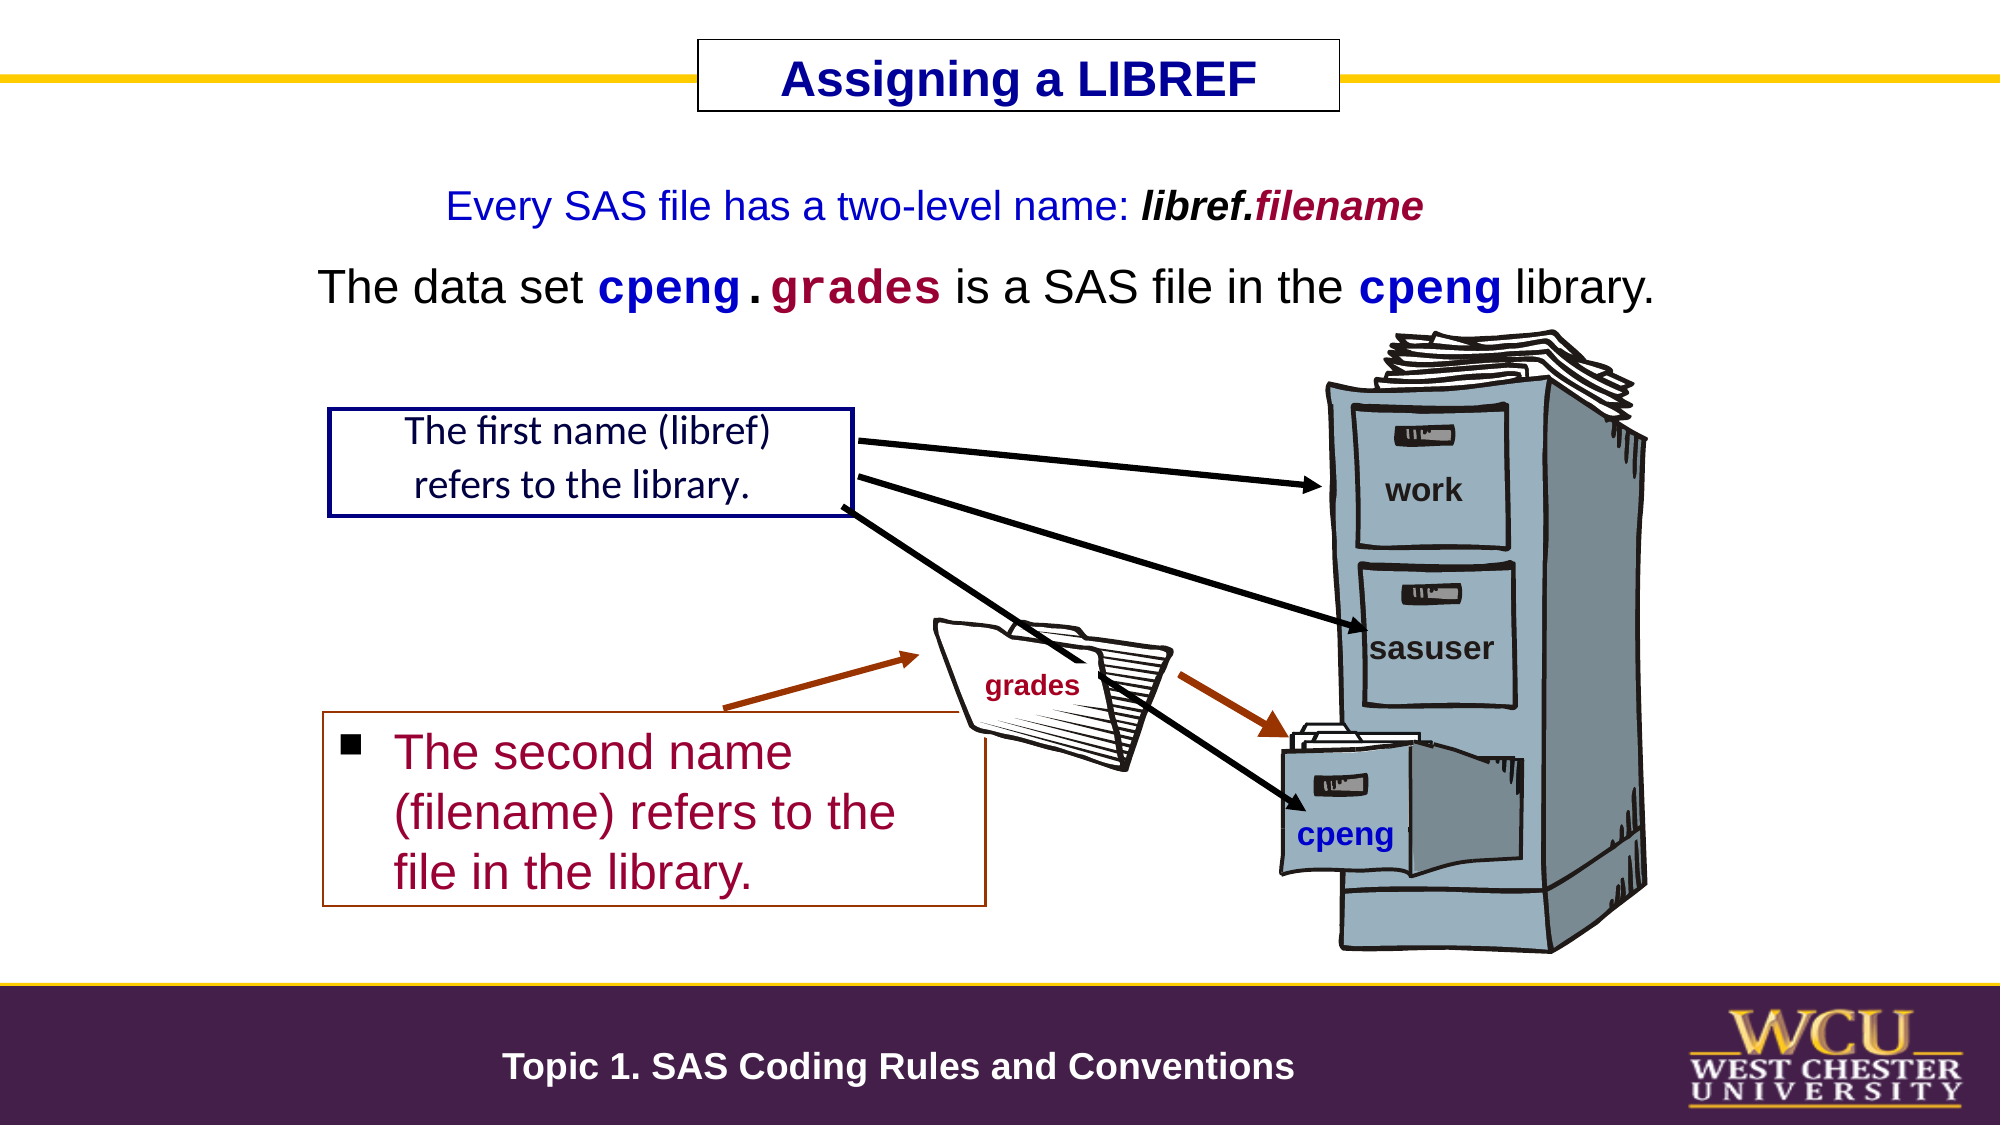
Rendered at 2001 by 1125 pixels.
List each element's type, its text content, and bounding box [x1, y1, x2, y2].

text_box [1323, 781, 1328, 791]
text_box [1399, 356, 1470, 363]
text_box [1111, 691, 1133, 699]
text_box [1122, 742, 1135, 749]
text_box [1427, 587, 1459, 600]
text_box [1316, 734, 1359, 741]
text_box [1378, 376, 1517, 389]
text_box [1453, 747, 1491, 765]
text_box [1420, 429, 1452, 441]
text_box [1115, 684, 1151, 694]
text_box [1120, 731, 1134, 737]
text_box [1433, 742, 1455, 752]
text_box [1284, 746, 1408, 871]
text_box [1103, 651, 1164, 664]
text_box [1401, 583, 1463, 606]
text_box [979, 721, 1122, 762]
picture [0, 986, 2000, 1125]
text_box [858, 476, 1369, 634]
text_box [1104, 659, 1160, 671]
text_box [1139, 700, 1150, 707]
text_box [1281, 747, 1355, 754]
text_box [1127, 706, 1150, 759]
text_box [1280, 867, 1362, 877]
text_box [1011, 624, 1040, 638]
text_box [1124, 690, 1153, 699]
text_box [1073, 704, 1112, 713]
text_box [937, 622, 1120, 766]
text_box [1178, 672, 1265, 727]
text_box [1100, 648, 1167, 661]
text_box [1122, 739, 1132, 744]
text_box [1117, 719, 1143, 728]
text_box [1518, 759, 1525, 860]
text_box [1413, 587, 1417, 598]
text_box [1108, 679, 1156, 691]
text_box [1510, 761, 1514, 783]
text_box [1330, 777, 1364, 792]
text_box [1121, 734, 1137, 742]
text_box [1433, 336, 1470, 346]
text_box [1343, 891, 1548, 950]
text_box [1110, 687, 1126, 694]
text_box sasuser [1369, 626, 1495, 667]
text_box Every SAS file has a two-level name: libref.filename [430, 171, 1598, 236]
text_box [1477, 334, 1573, 355]
text_box [1104, 656, 1165, 668]
text_box [933, 617, 1128, 772]
text_box [1406, 343, 1623, 394]
text_box [1131, 695, 1148, 701]
text_box [1393, 362, 1508, 371]
text_box [1355, 410, 1506, 547]
text_box [1506, 354, 1619, 403]
text_box [1017, 619, 1174, 708]
text_box [1406, 429, 1410, 439]
text_box work [1385, 467, 1464, 508]
text_box [1257, 710, 1289, 738]
text_box [1115, 715, 1139, 723]
text_box [1325, 329, 1648, 954]
text_box [1313, 772, 1369, 797]
text_box [1014, 717, 1119, 746]
text_box [1036, 632, 1167, 657]
text_box [1387, 367, 1526, 380]
text_box [1577, 362, 1606, 374]
text_box [1333, 393, 1530, 619]
text_box [1280, 795, 1285, 828]
text_box [1007, 620, 1019, 634]
text_box Assigning a LIBREF [697, 39, 1340, 112]
text_box [1357, 560, 1518, 711]
text_box grades [967, 663, 1098, 701]
text_box [928, 614, 1153, 776]
text_box [1269, 832, 1280, 840]
text_box [1336, 543, 1361, 626]
text_box [1481, 756, 1516, 761]
text_box [1341, 379, 1548, 889]
text_box [1113, 704, 1147, 714]
text_box [1106, 667, 1157, 679]
text_box [1112, 699, 1144, 709]
text_box [1405, 339, 1430, 344]
list The first name (libref) refers to the library. [329, 409, 853, 517]
text_box [1304, 725, 1347, 732]
text_box [1279, 853, 1285, 876]
text_box [1280, 828, 1285, 853]
text_box [1420, 588, 1424, 598]
text_box [1362, 867, 1412, 878]
text_box [1105, 664, 1161, 676]
text_box [1112, 695, 1142, 705]
text_box cpeng [1296, 812, 1395, 853]
text_box [1035, 714, 1118, 736]
text_box [1350, 401, 1512, 552]
text_box [1362, 569, 1513, 705]
text_box [1388, 740, 1414, 749]
text_box [1295, 735, 1314, 748]
text_box [1516, 758, 1524, 794]
text_box [1118, 723, 1137, 730]
text_box [997, 720, 1120, 755]
text_box [1547, 830, 1643, 948]
text_box The second name (filename) refers to the file in the library. [323, 711, 986, 907]
text_box [1107, 675, 1154, 686]
text_box [1602, 375, 1626, 386]
text_box [1510, 361, 1621, 416]
text_box [1546, 383, 1642, 887]
text_box [1098, 674, 1307, 812]
text_box [1412, 744, 1519, 872]
text_box [1410, 859, 1472, 879]
text_box [1052, 709, 1116, 725]
text_box [1408, 746, 1413, 873]
text_box [1106, 672, 1158, 683]
text_box [1126, 760, 1132, 772]
text_box [1413, 739, 1434, 749]
text_box [858, 440, 1323, 492]
text_box [1355, 731, 1363, 743]
text_box [1306, 743, 1386, 748]
text_box [723, 651, 920, 709]
text_box [1033, 630, 1086, 639]
text_box The data set cpeng.grades is a SAS file in the cpeng library. [302, 248, 1687, 321]
text_box [1123, 750, 1133, 756]
text_box [1280, 753, 1285, 796]
text_box [1413, 429, 1417, 440]
text_box [1115, 711, 1145, 721]
text_box [1343, 723, 1350, 731]
text_box [1025, 625, 1079, 635]
text_box [1360, 735, 1418, 741]
text_box [1502, 761, 1506, 772]
text_box [1394, 424, 1456, 447]
text_box [1119, 726, 1140, 735]
text_box [1472, 856, 1521, 863]
text_box [1330, 387, 1395, 405]
text_box [1015, 616, 1179, 710]
text_box [1355, 743, 1389, 752]
text_box [1114, 708, 1141, 716]
